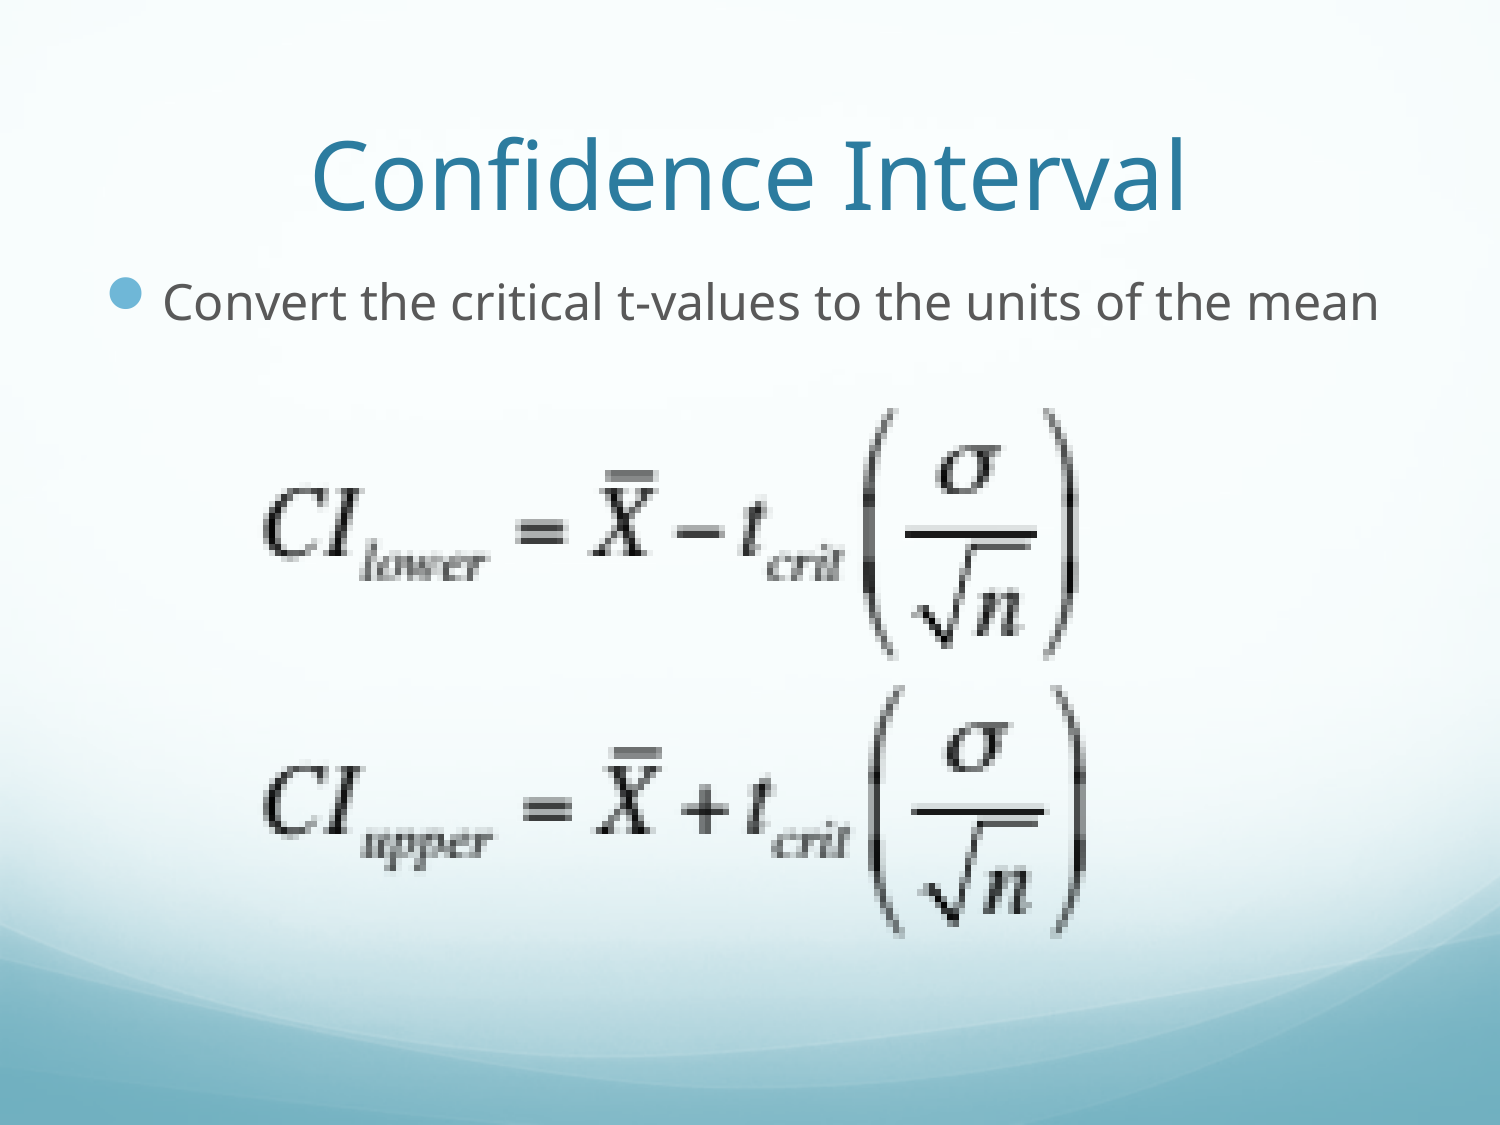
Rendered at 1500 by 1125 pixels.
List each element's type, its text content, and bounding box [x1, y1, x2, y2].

title Confidence Interval [90, 17, 1410, 237]
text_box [250, 389, 1085, 666]
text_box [251, 667, 1093, 947]
list Convert the critical t-values to the units of the mean [90, 262, 1410, 975]
